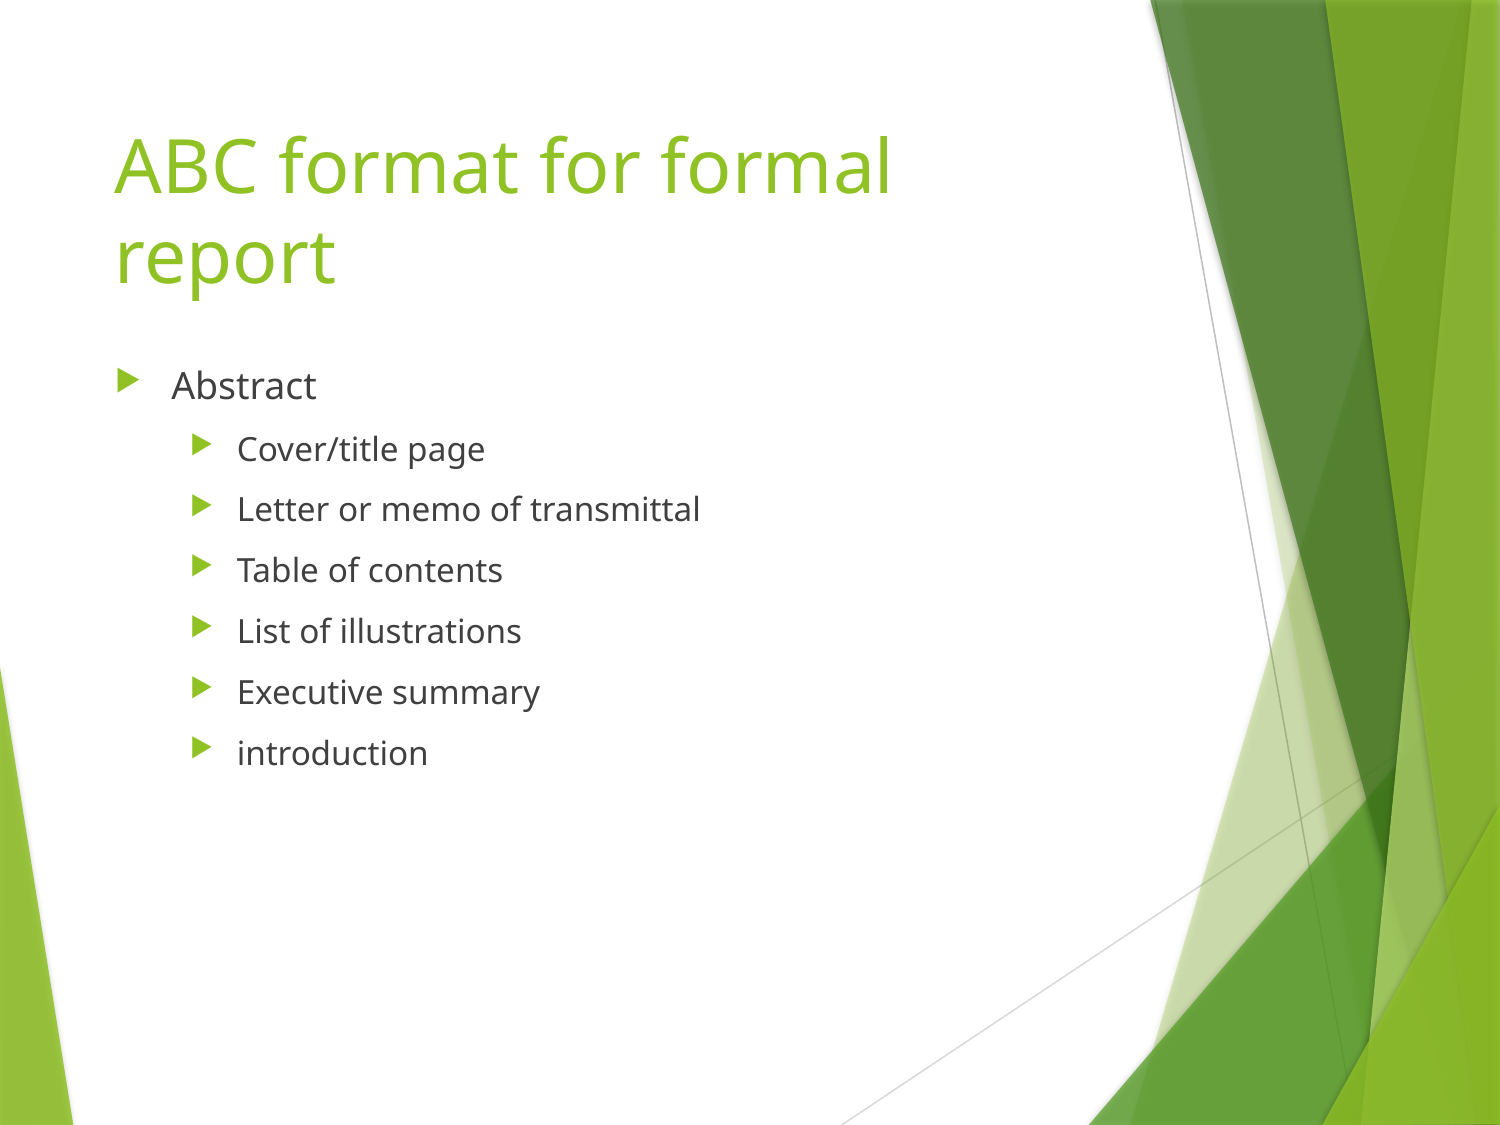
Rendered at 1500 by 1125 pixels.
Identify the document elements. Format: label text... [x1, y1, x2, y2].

list Abstract Cover/title page Letter or memo of transmittal Table of contents List of illustrations Executive summary introduction [99, 354, 1142, 992]
title ABC format for formal report [99, 99, 1142, 317]
